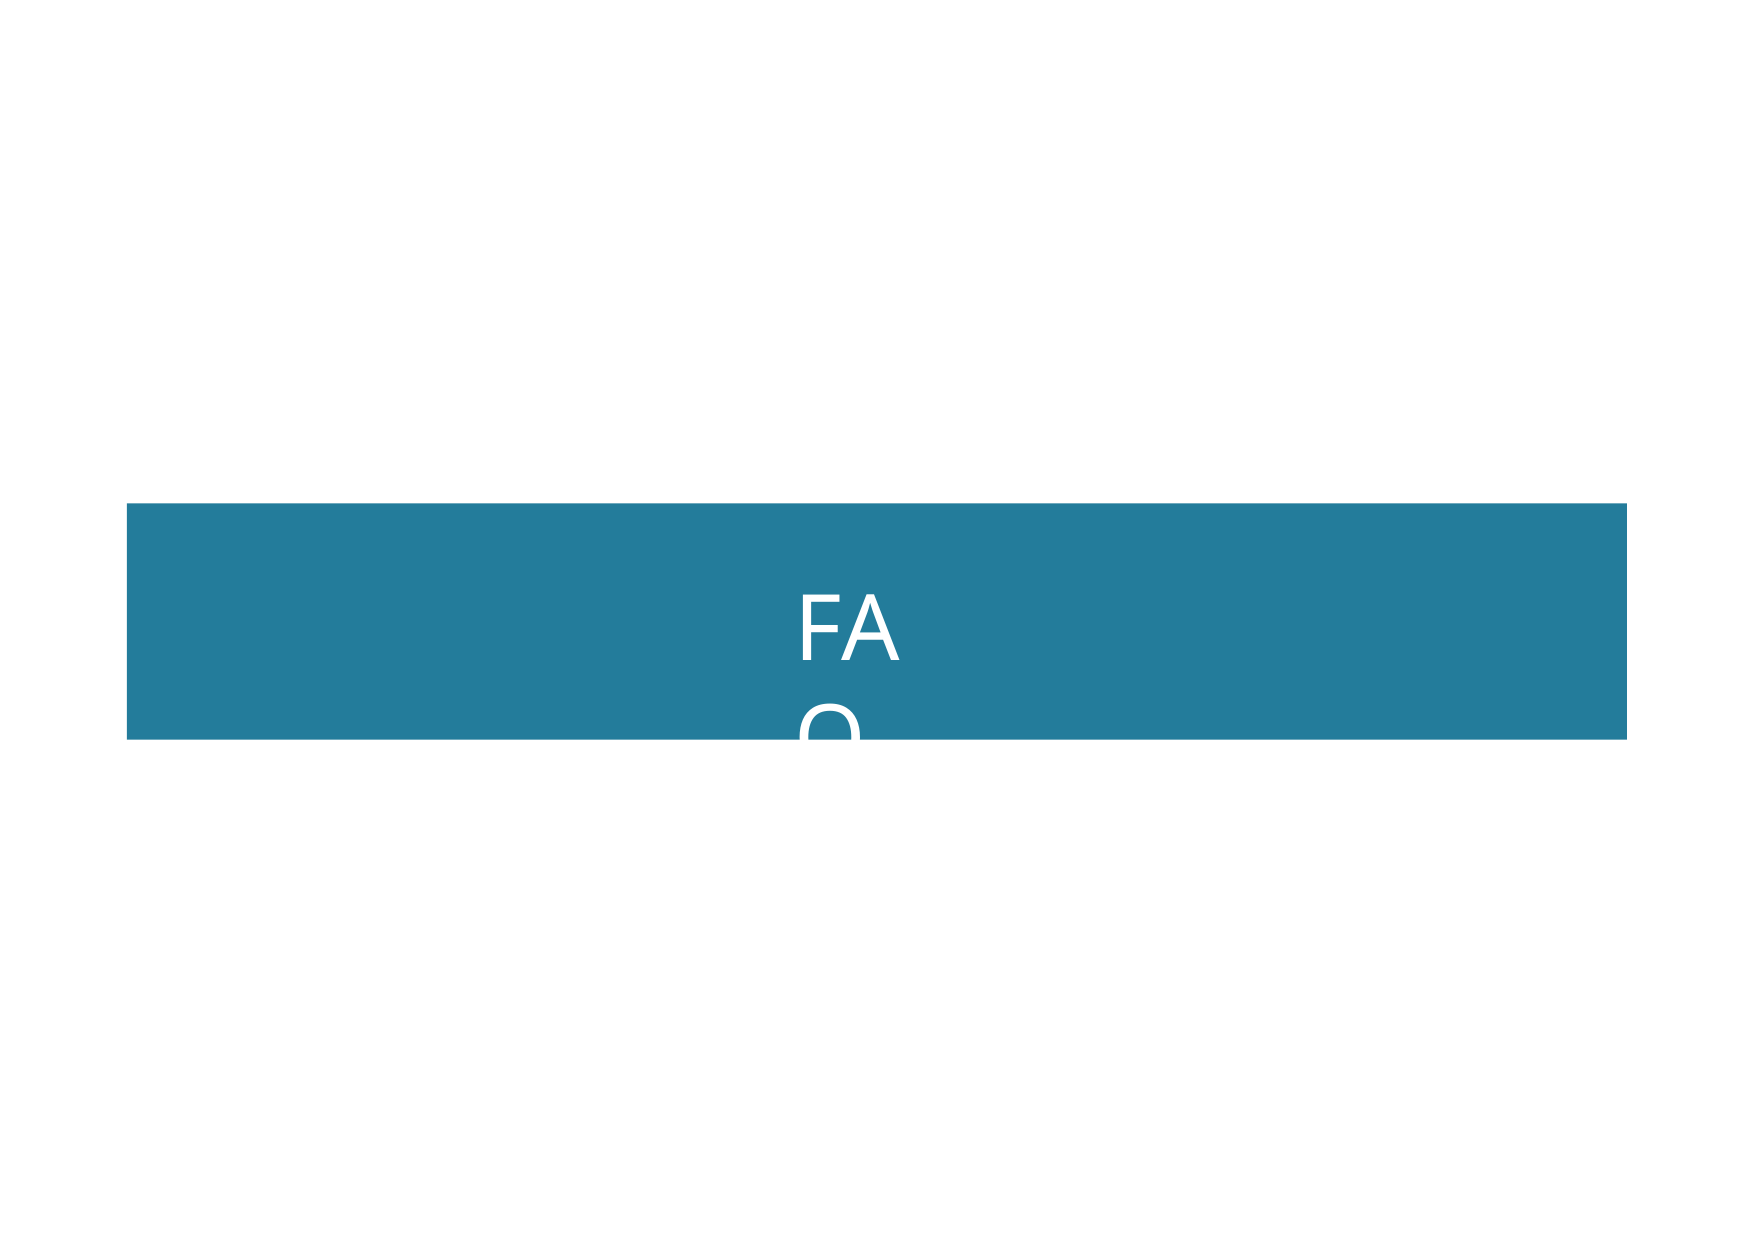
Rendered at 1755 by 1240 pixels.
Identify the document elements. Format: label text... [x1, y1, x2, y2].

text_box FAQ [792, 566, 962, 789]
